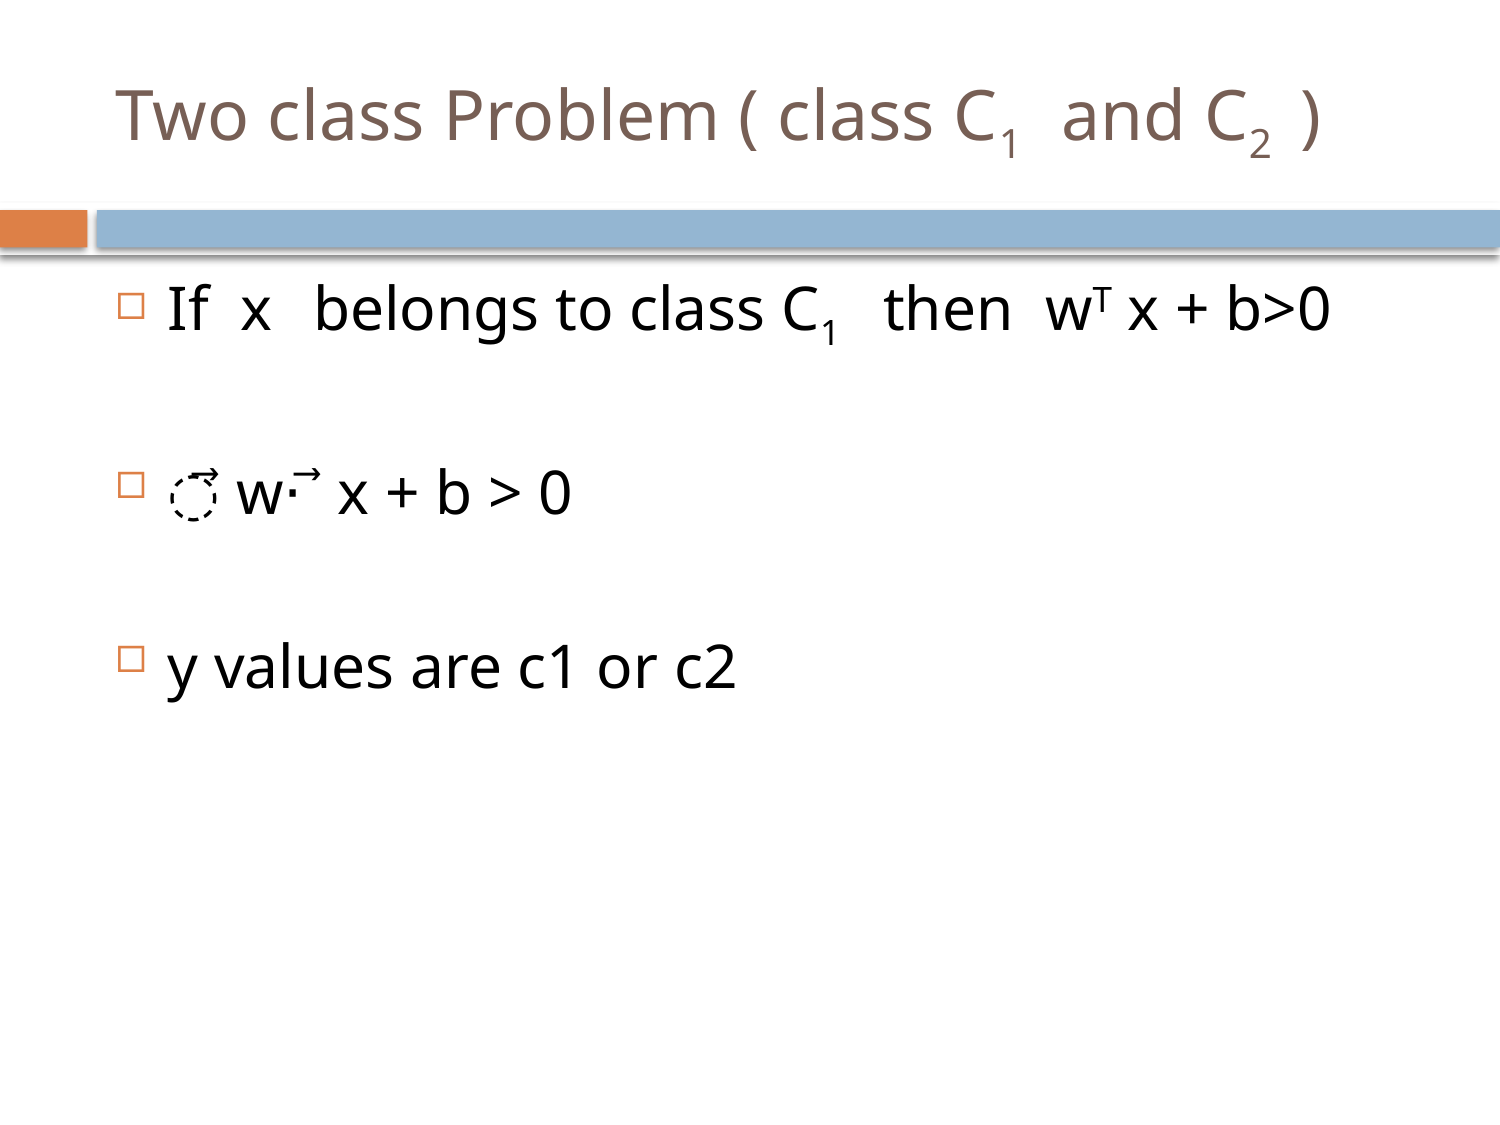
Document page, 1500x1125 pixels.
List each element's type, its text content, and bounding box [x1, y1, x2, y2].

list If x belongs to class C1 then wT x + b>0 ⃗ w⋅ ⃗ x + b > 0 y values are c1 or c2 [100, 262, 1438, 1000]
title Two class Problem ( class C1 and C2 ) [100, 37, 1438, 200]
